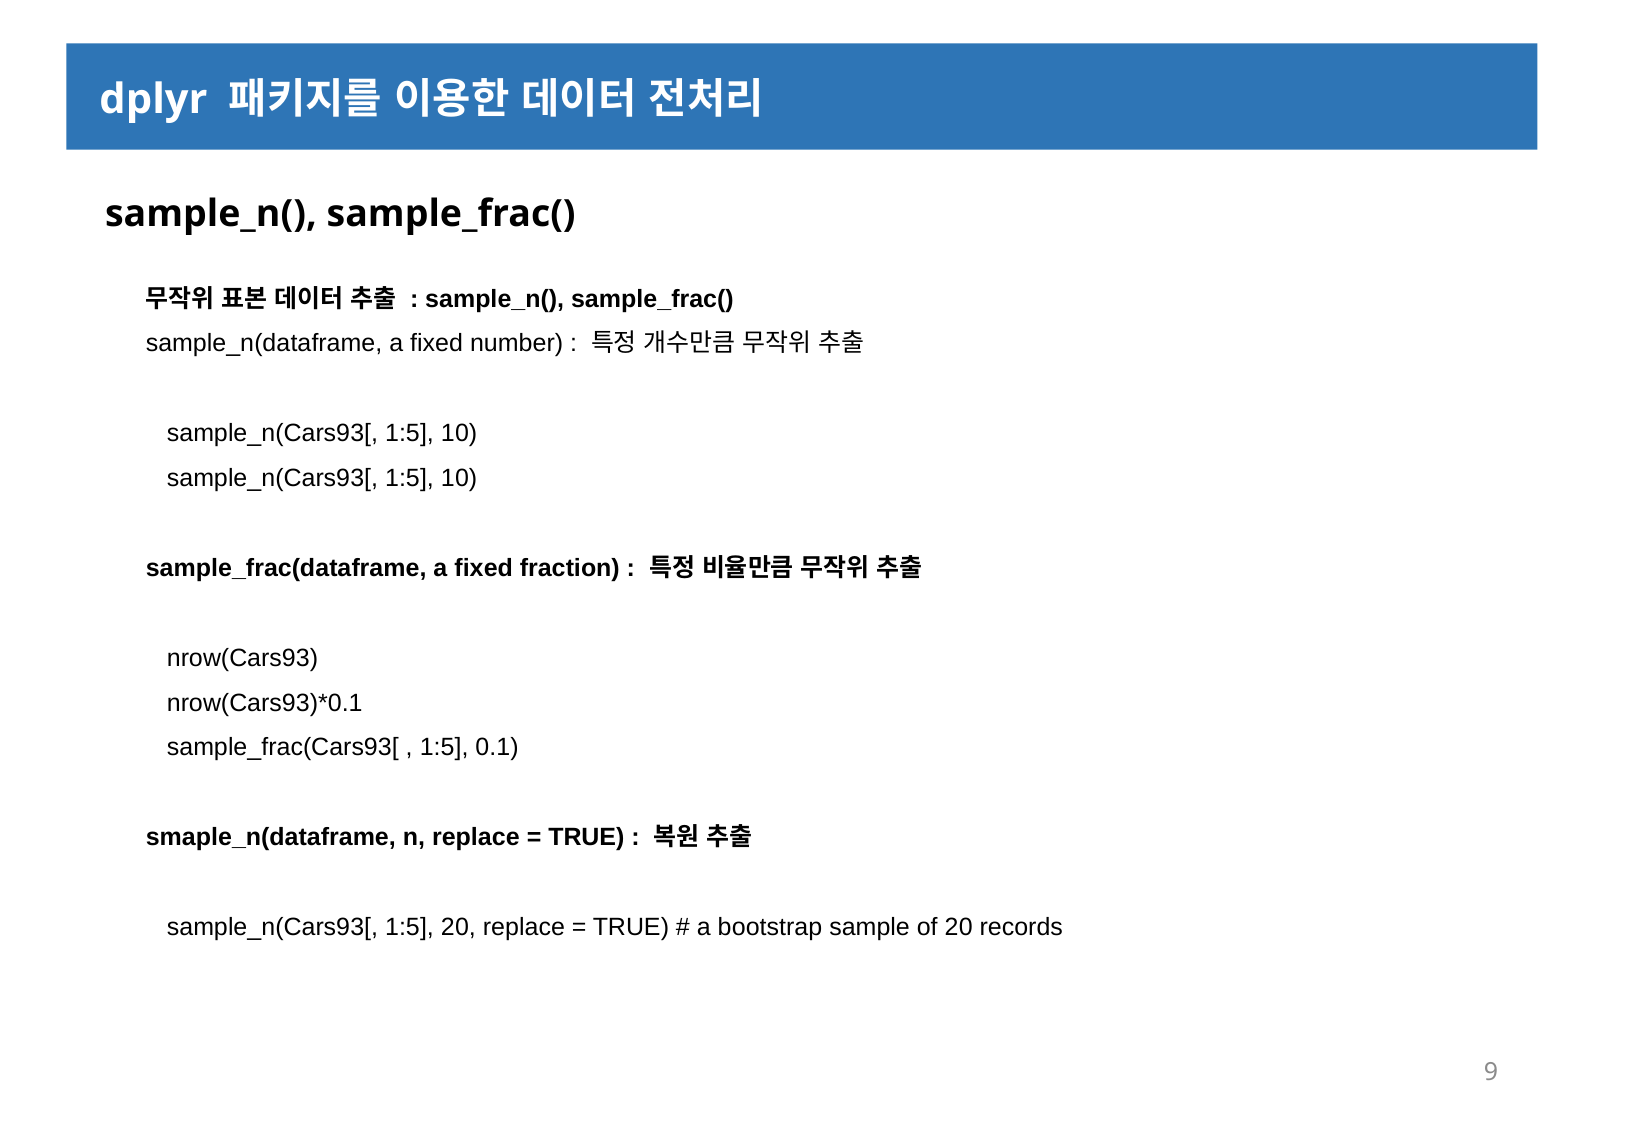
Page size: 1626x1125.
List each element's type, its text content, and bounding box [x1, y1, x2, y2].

text_box dplyr 패키지를 이용한 데이터 전처리 [65, 42, 1538, 151]
text_box 무작위 표본 데이터 추출 : sample_n(), sample_frac() sample_n(dataframe, a fixed number) : 특정 개수만큼 무작위 추출 sample_n(Cars93[, 1:5], 10) sample_n(Cars93[, 1:5], 10) sample_frac(dataframe, a fixed fraction) : 특정 비율만큼 무작위 추출 nrow(Cars93) nrow(Cars93)*0.1 sample_frac(Cars93[ , 1:5], 0.1) smaple_n(dataframe, n, replace = TRUE) : 복원 추출 sample_n(Cars93[, 1:5], 20, replace = TRUE) # a bootstrap sample of 20 records [131, 259, 1473, 993]
text_box [79, 68, 1570, 149]
text_box sample_n(), sample_frac() [80, 181, 1203, 242]
slide_number 9 [1147, 1042, 1514, 1103]
